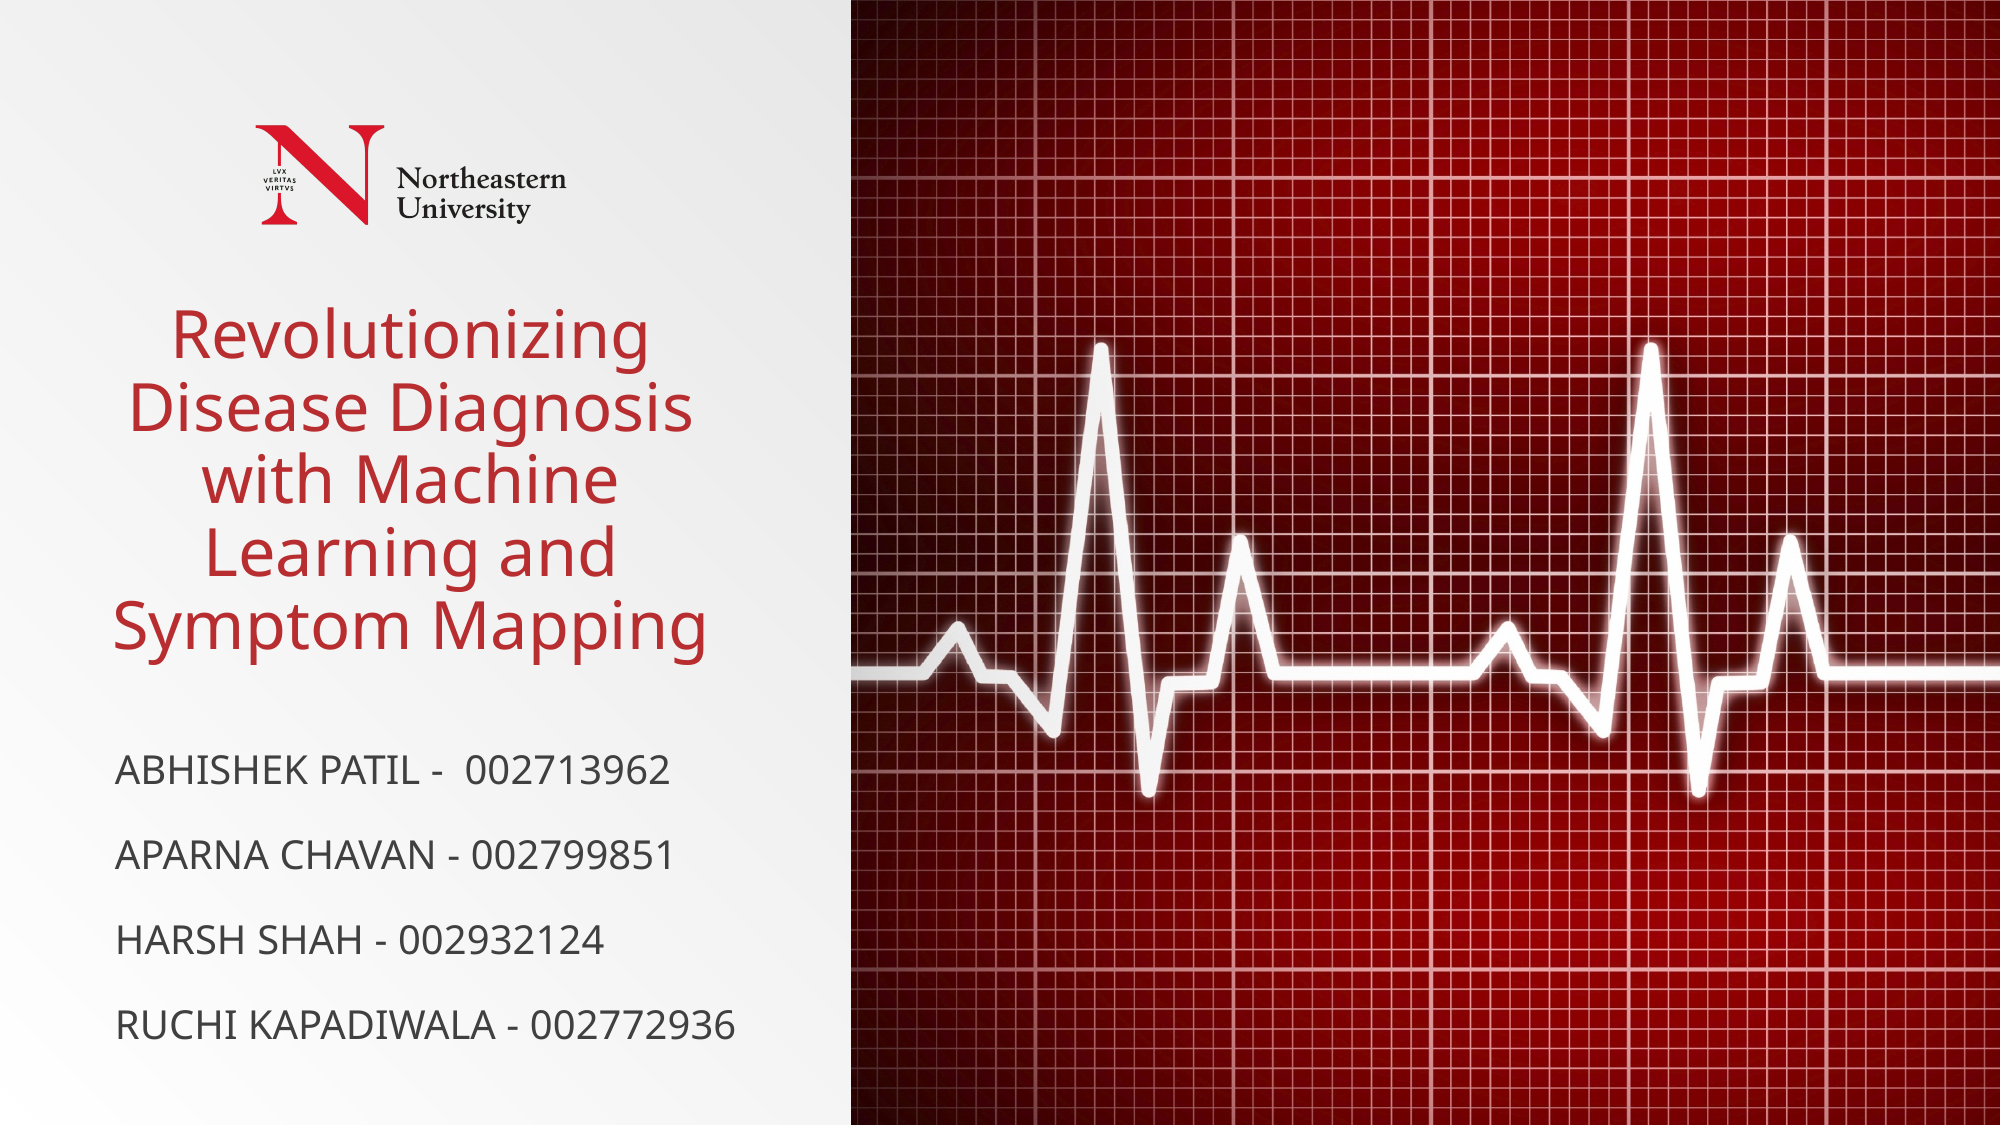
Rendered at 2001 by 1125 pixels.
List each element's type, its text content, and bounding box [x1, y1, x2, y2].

subtitle Abhishek Patil - 002713962 Aparna Chavan - 002799851 harsh shah - 002932124 Ruchi kapAdiwala - 002772936 [99, 737, 773, 1063]
picture [851, 0, 2000, 1125]
title Revolutionizing Disease Diagnosis with Machine Learning and Symptom Mapping [75, 149, 748, 672]
picture [248, 83, 574, 267]
